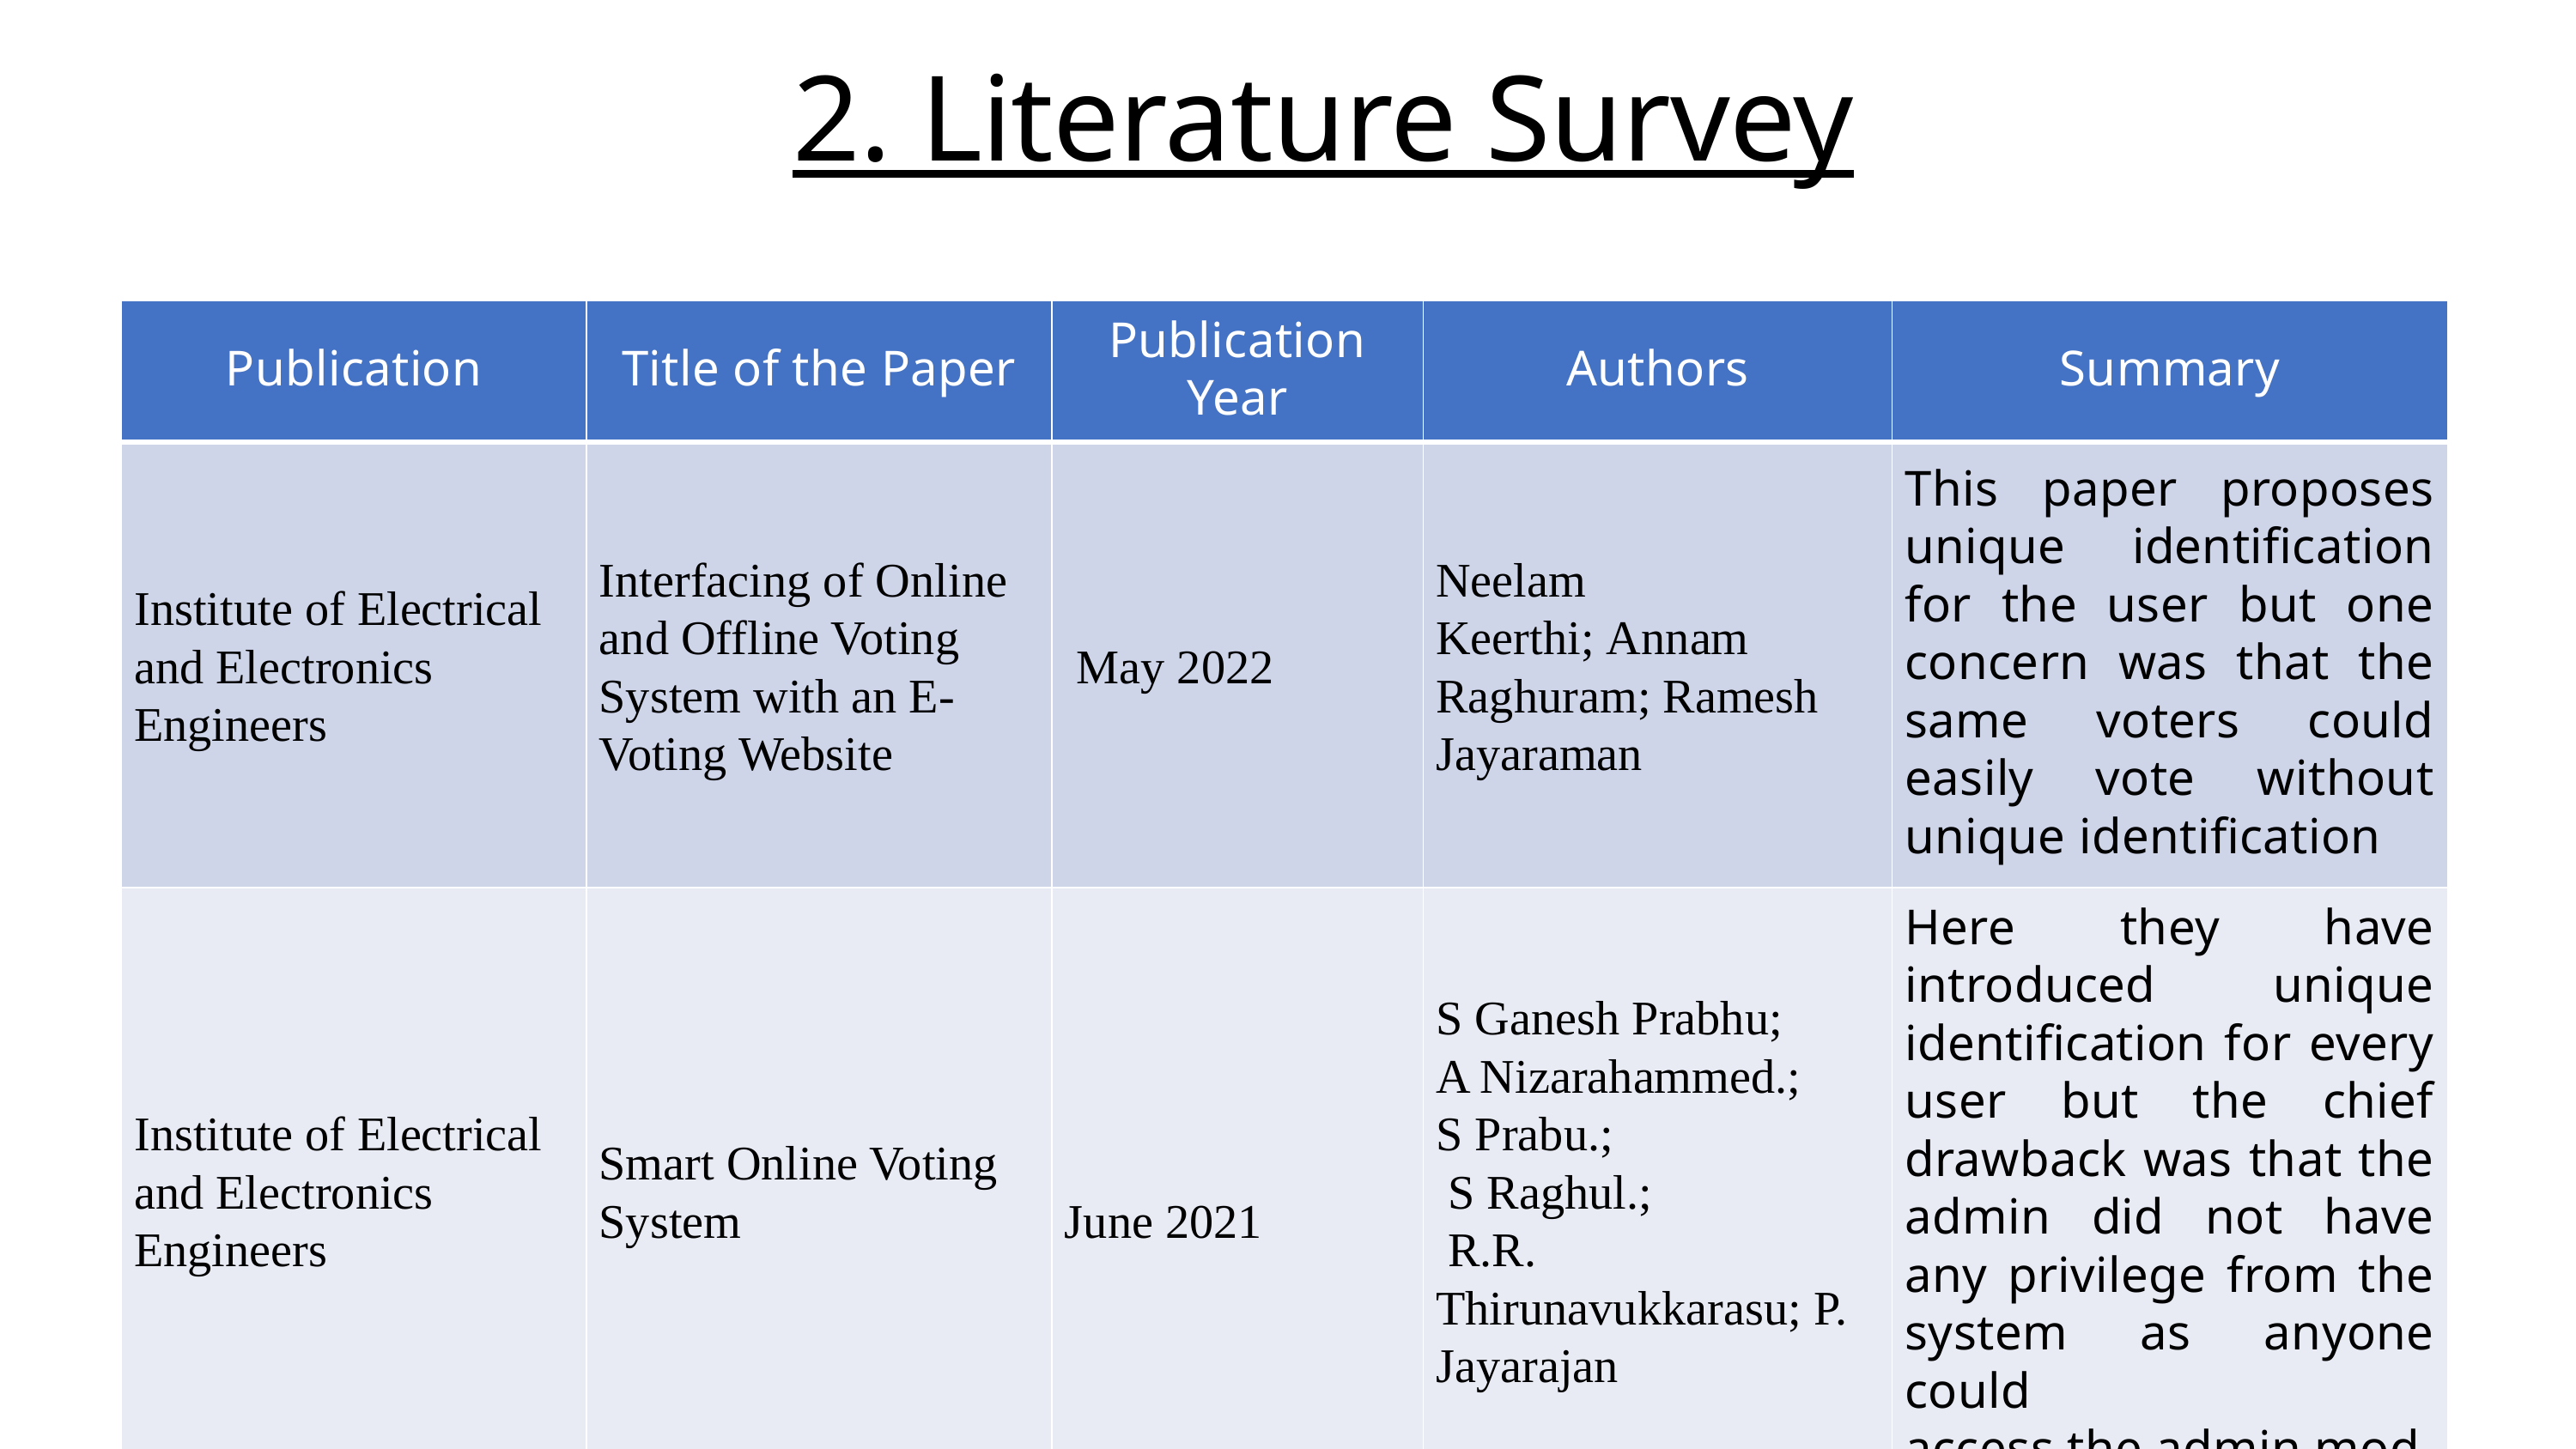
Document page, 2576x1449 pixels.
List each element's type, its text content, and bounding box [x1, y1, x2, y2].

table_header Publication Year [1053, 301, 1423, 440]
table_cell June 2021 [1053, 888, 1423, 1449]
table_cell Smart Online Voting System [587, 888, 1051, 1449]
table_header Title of the Paper [587, 301, 1051, 440]
table_cell This paper proposes unique identification for the user but one concern was that the same voters could easily vote without unique identification [1893, 445, 2447, 887]
table_cell S Ganesh Prabhu; A Nizarahammed.; S Prabu.; S Raghul.; R.R. Thirunavukkarasu; P. Jayarajan [1424, 888, 1892, 1449]
table_cell Institute of Electrical and Electronics Engineers [122, 445, 586, 887]
text_box 2. Literature Survey [308, 57, 2338, 185]
table_cell Institute of Electrical and Electronics Engineers [122, 888, 586, 1449]
table_cell Neelam Keerthi; Annam Raghuram; Ramesh Jayaraman [1424, 445, 1892, 887]
table_header Publication [122, 301, 586, 440]
table_cell Here they have introduced unique identification for every user but the chief drawback was that the admin did not have any privilege from the system as anyone could access the admin mode. [1893, 888, 2447, 1449]
table_cell Interfacing of Online and Offline Voting System with an E-Voting Website [587, 445, 1051, 887]
table_header Authors [1424, 301, 1892, 440]
table_cell May 2022 [1053, 445, 1423, 887]
table_header Summary [1893, 301, 2447, 440]
